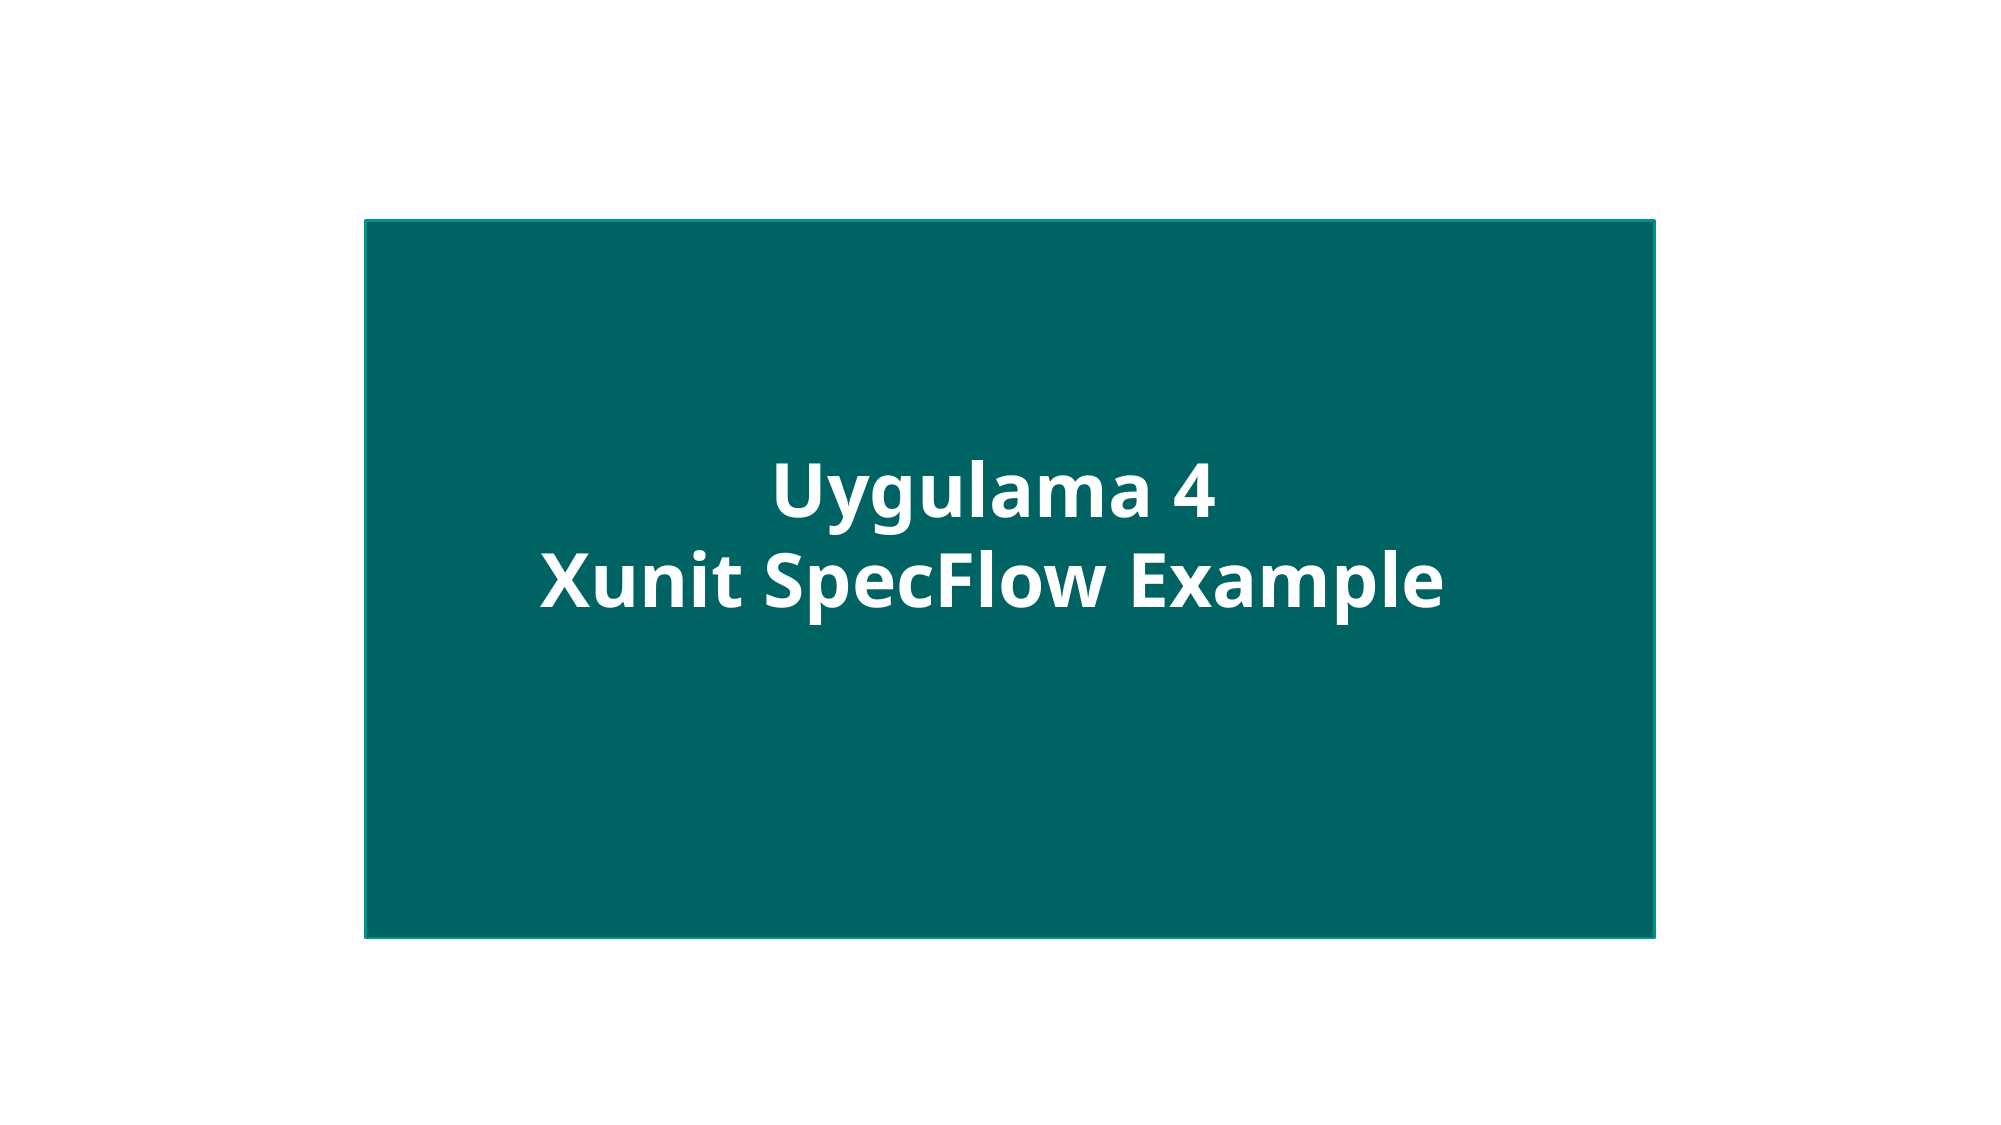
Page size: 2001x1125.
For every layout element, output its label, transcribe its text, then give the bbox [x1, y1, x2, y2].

text_box Uygulama 4 Xunit SpecFlow Example [493, 435, 1494, 631]
text_box [364, 219, 1656, 939]
